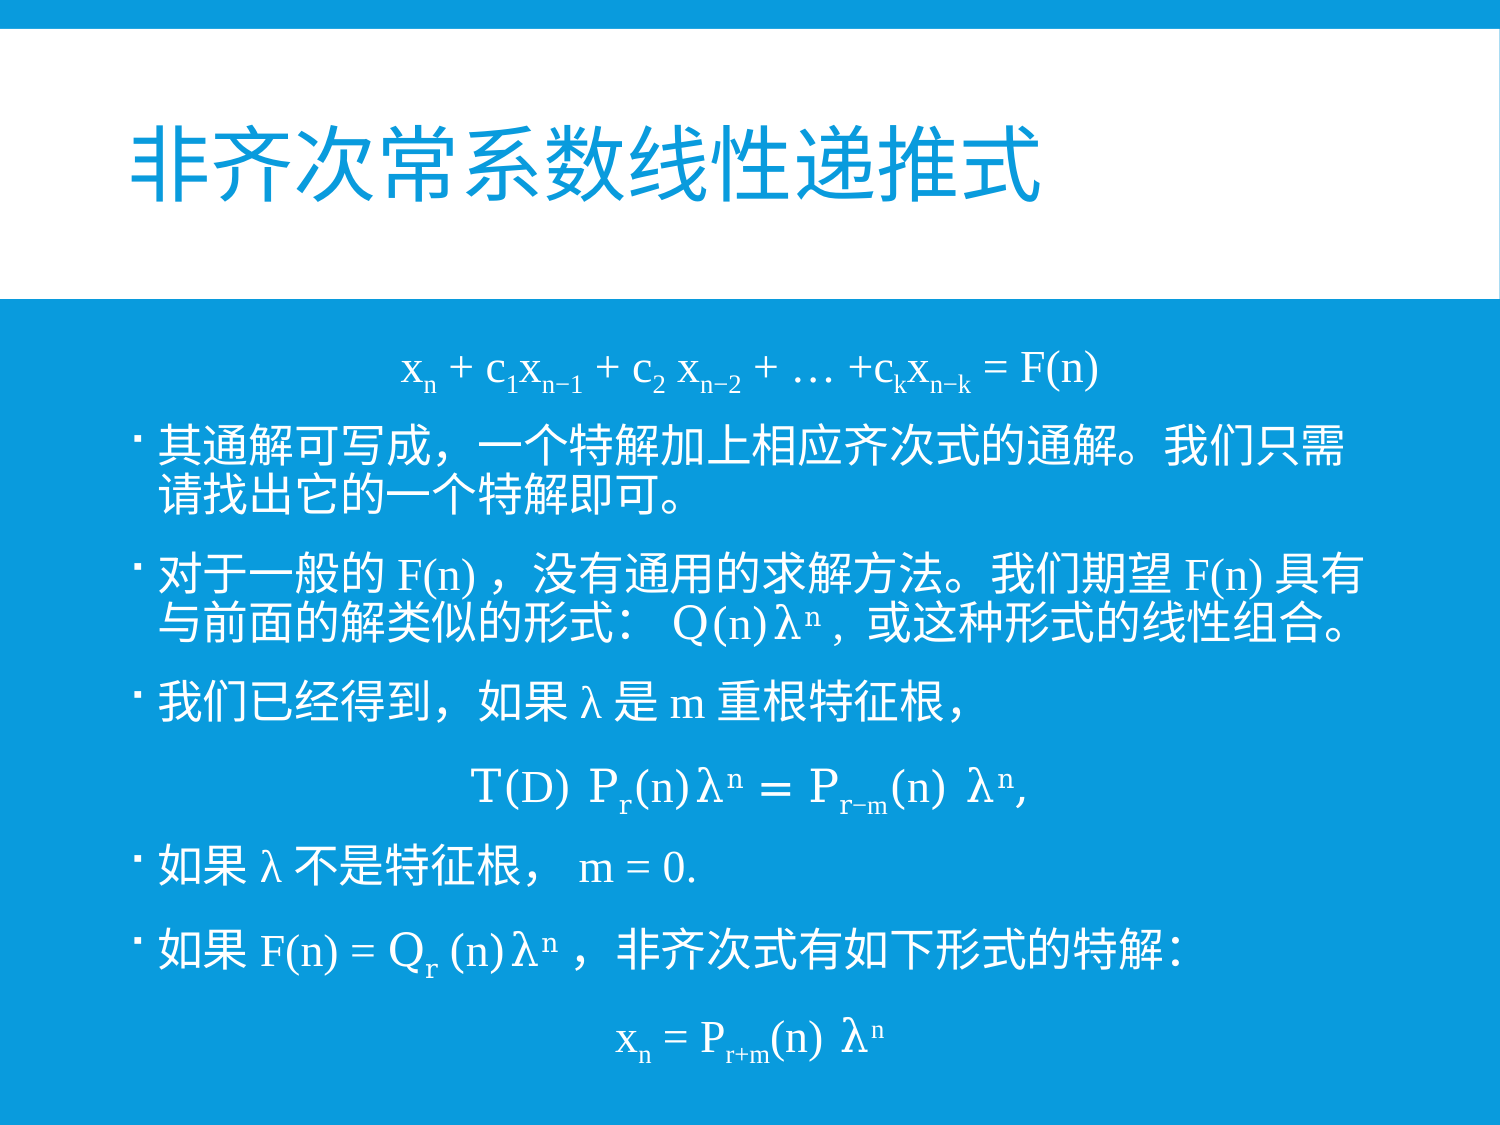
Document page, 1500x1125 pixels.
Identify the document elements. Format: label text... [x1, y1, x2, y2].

title 非齐次常系数线性递推式 [112, 46, 1388, 295]
list xn + c1xn−1 + c2 xn−2 + … +ckxn−k = F(n) 其通解可写成，一个特解加上相应齐次式的通解。我们只需请找出它的一个特解即可。 对于一般的F(n)，没有通用的求解方法。我们期望F(n)具有与前面的解类似的形式：Q(n)λn , 或这种形式的线性组合。 我们已经得到，如果λ是m重根特征根， T(D) Pr(n)λn = Pr−m(n) λn, 如果λ不是特征根，m = 0. 如果F(n) = Qr (n)λn，非齐次式有如下形式的特解： xn = Pr+m(n) λn [112, 329, 1388, 1079]
